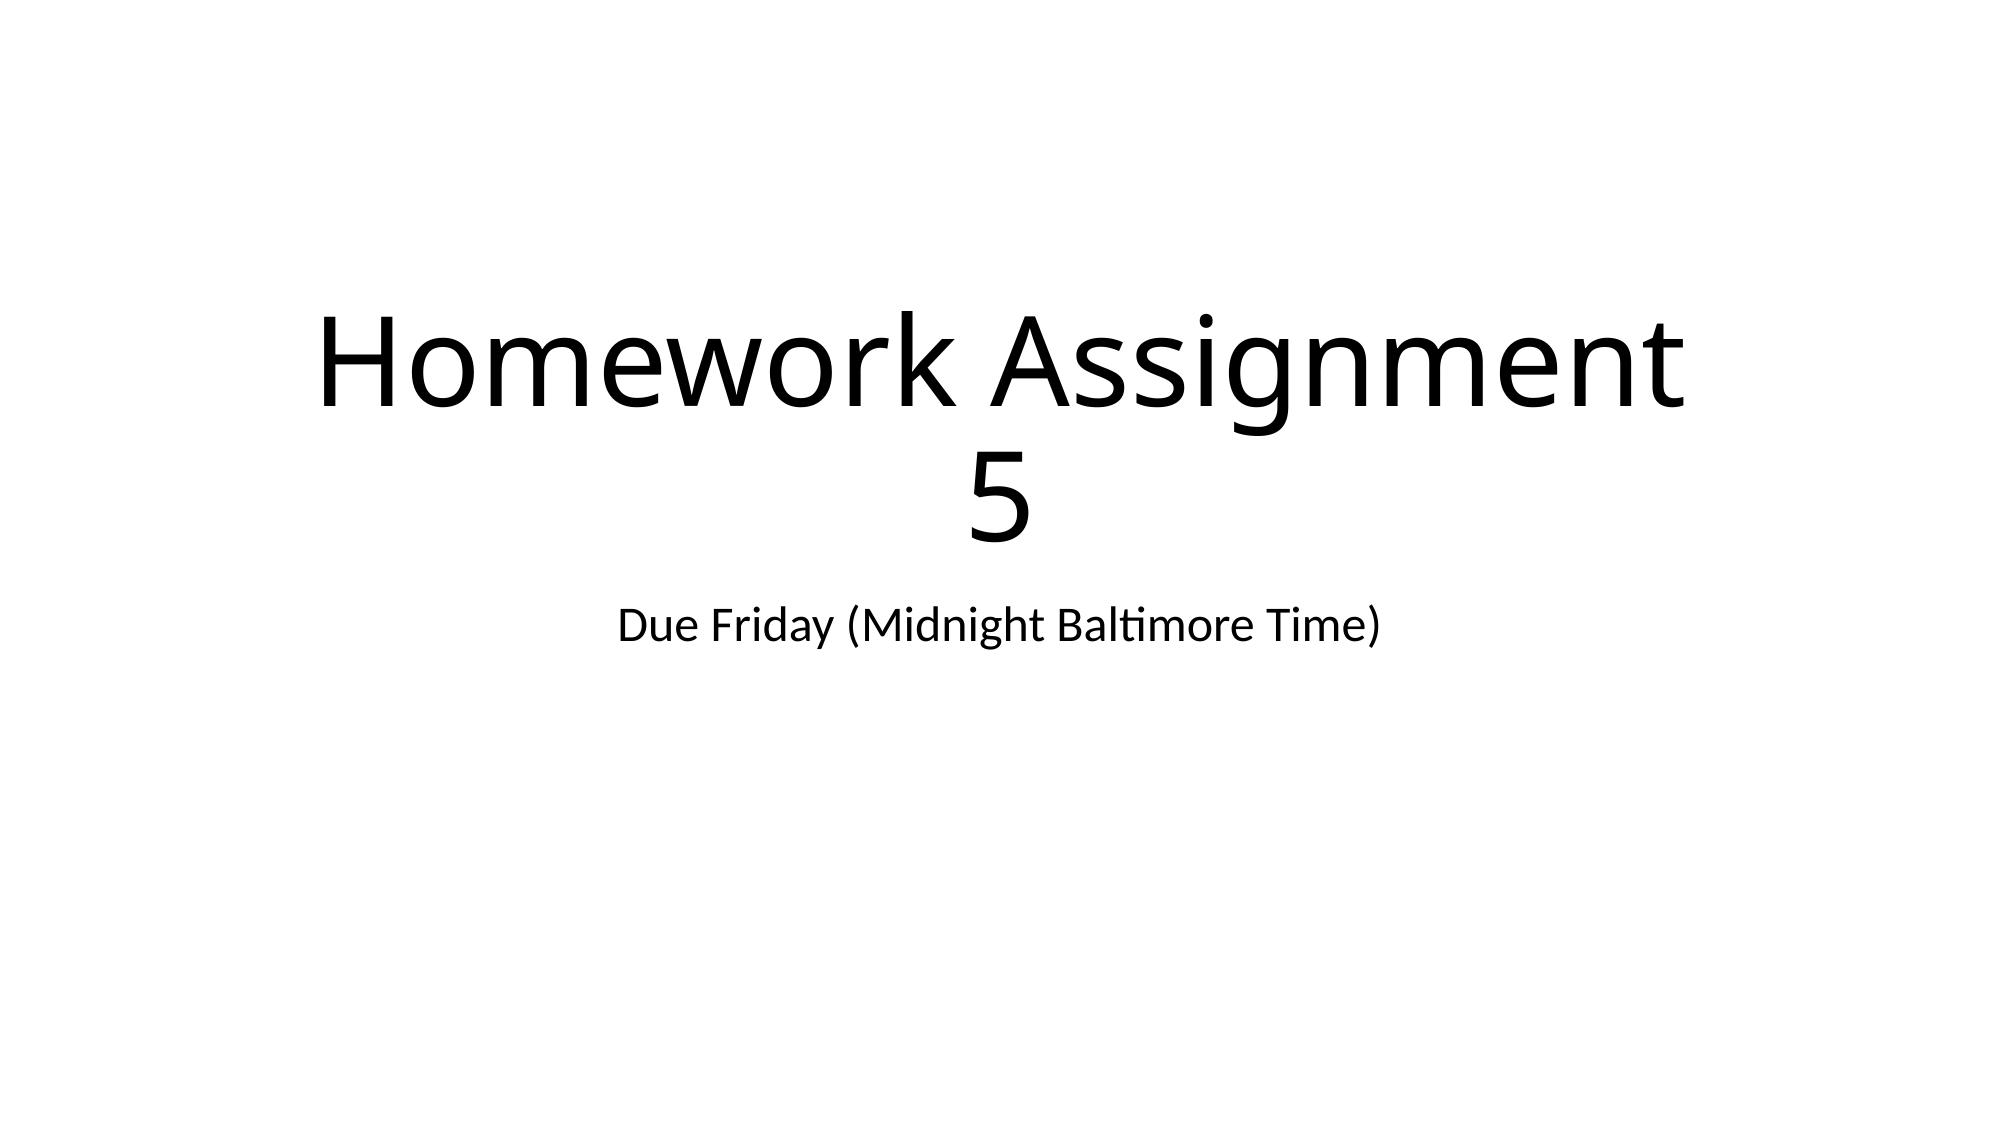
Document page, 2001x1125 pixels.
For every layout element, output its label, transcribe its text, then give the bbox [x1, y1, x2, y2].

subtitle Due Friday (Midnight Baltimore Time) [249, 590, 1750, 863]
title Homework Assignment 5 [249, 184, 1750, 576]
